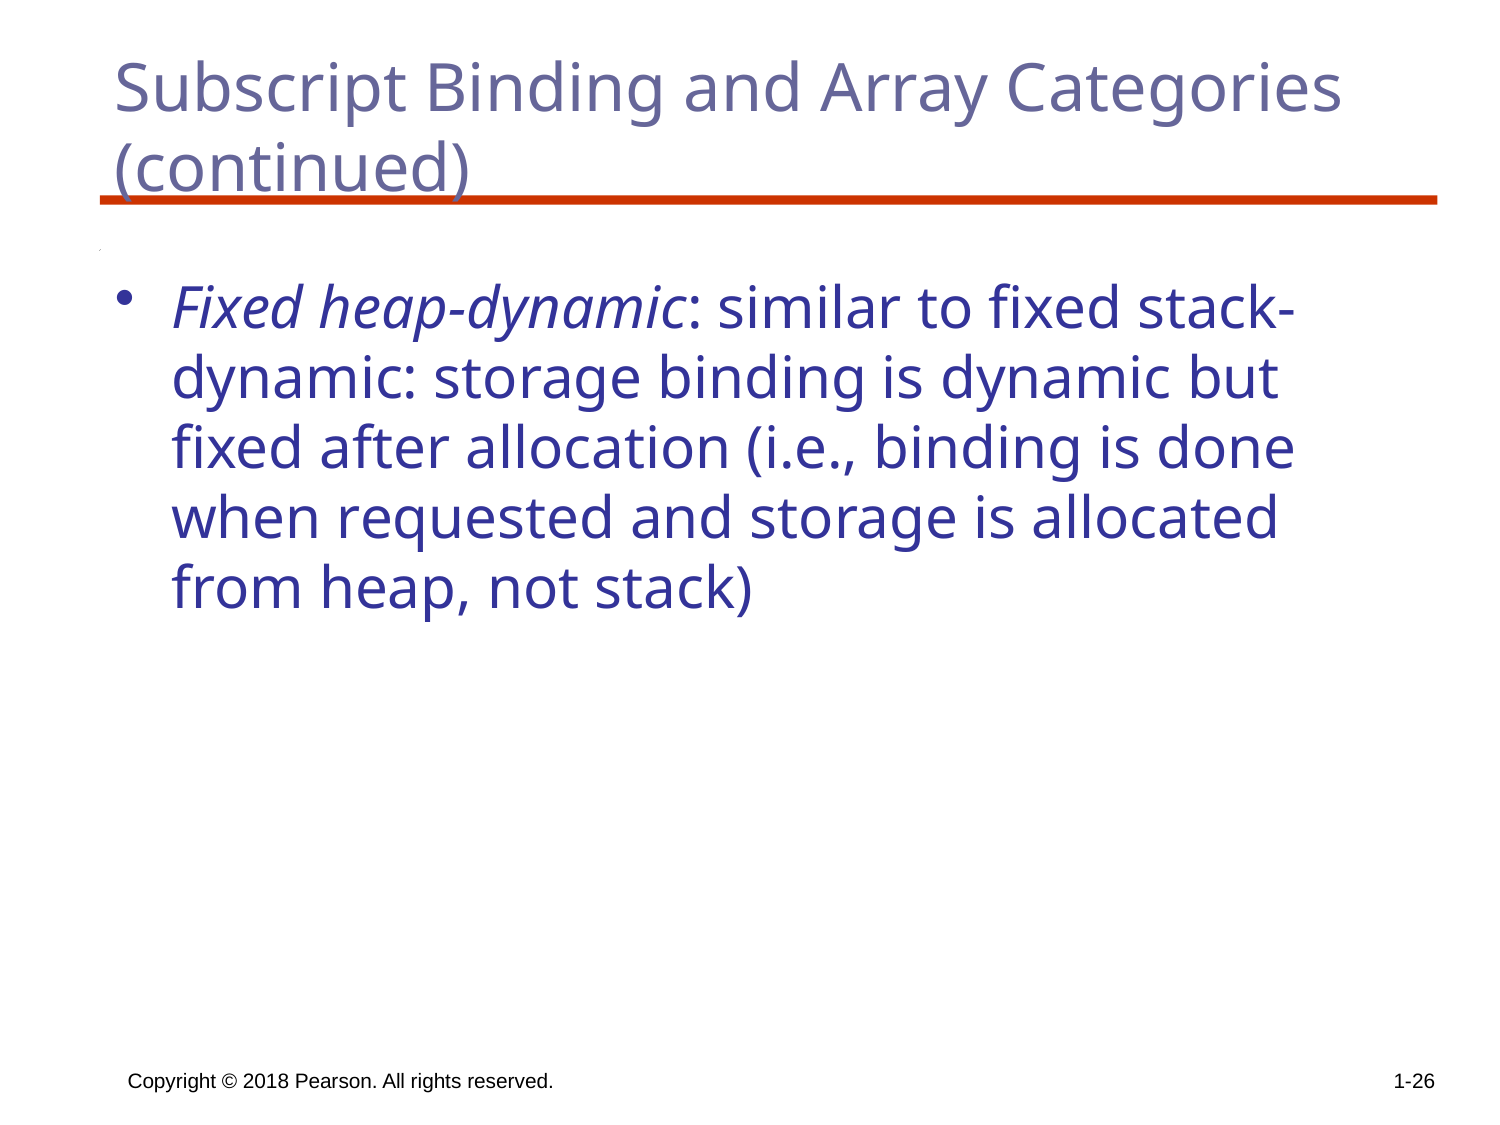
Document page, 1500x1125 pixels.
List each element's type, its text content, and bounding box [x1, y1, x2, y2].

list Fixed heap-dynamic: similar to fixed stack-dynamic: storage binding is dynamic but fixed after allocation (i.e., binding is done when requested and storage is allocated from heap, not stack) [99, 262, 1438, 1013]
slide_number 1-26 [1137, 1024, 1451, 1101]
footer Copyright © 2018 Pearson. All rights reserved. [112, 1024, 801, 1101]
title Subscript Binding and Array Categories (continued) [99, 37, 1438, 225]
